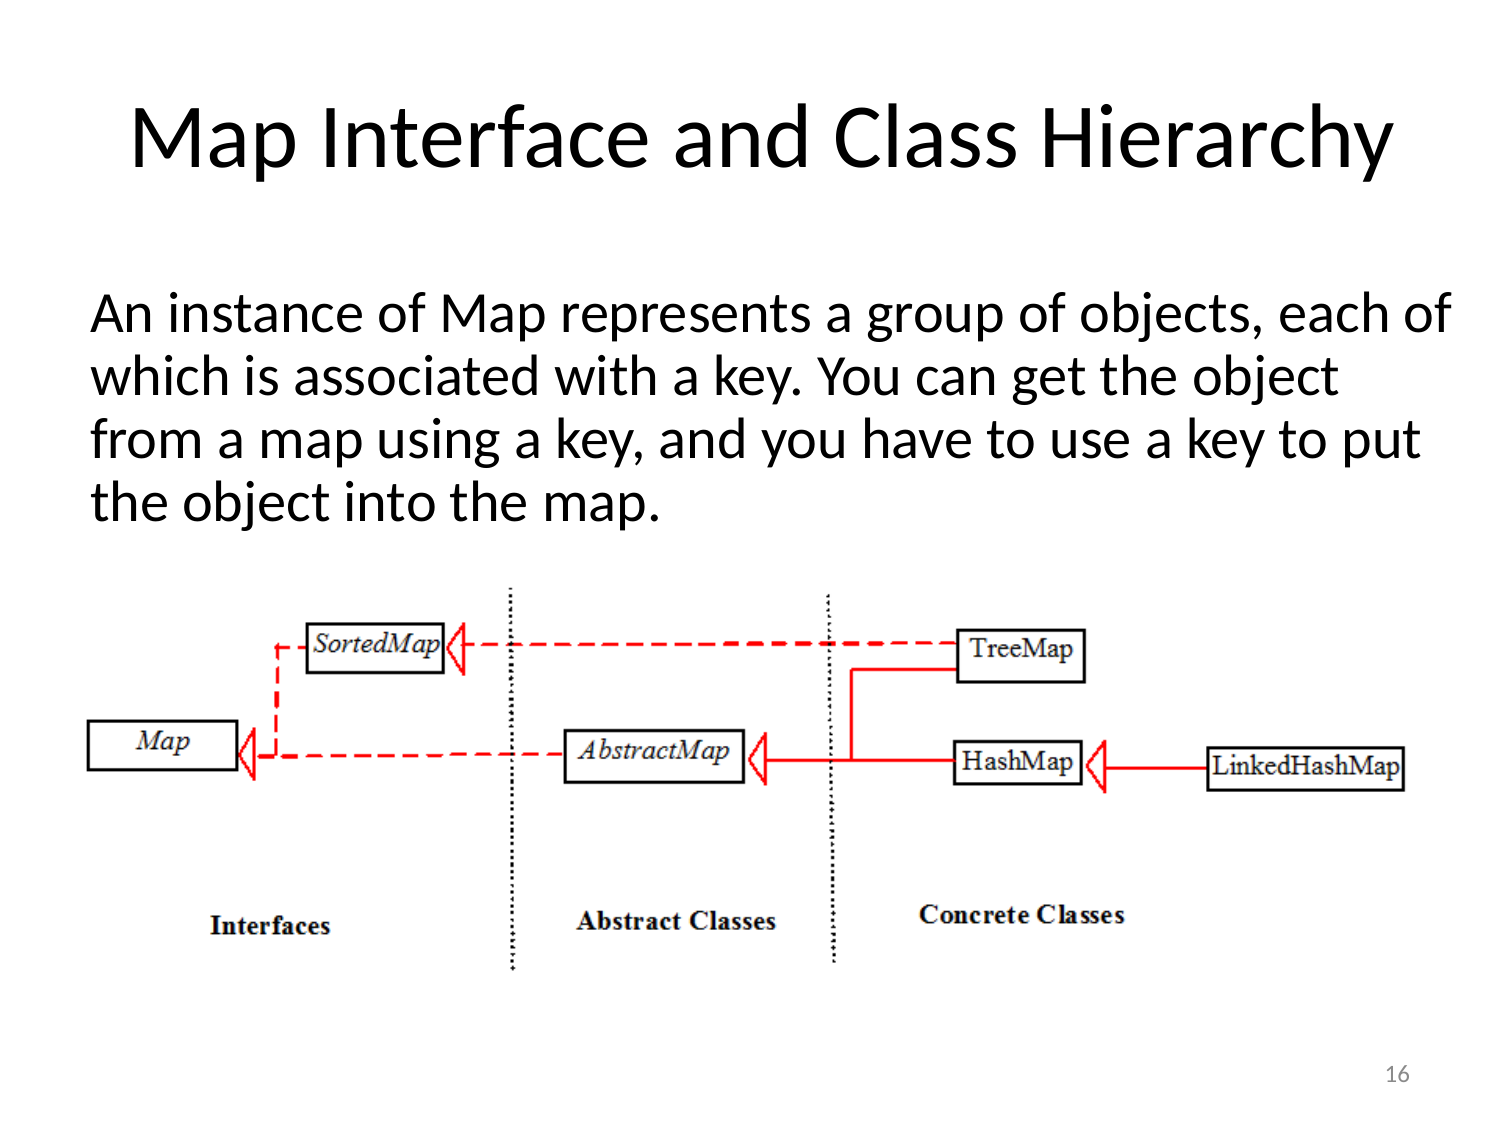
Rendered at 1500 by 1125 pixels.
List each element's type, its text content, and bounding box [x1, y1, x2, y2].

slide_number 16 [1074, 1042, 1425, 1103]
title Map Interface and Class Hierarchy [112, 37, 1413, 225]
list An instance of Map represents a group of objects, each of which is associated with a key. You can get the object from a map using a key, and you have to use a key to put the object into the map. [75, 275, 1475, 563]
picture [62, 560, 1438, 1013]
